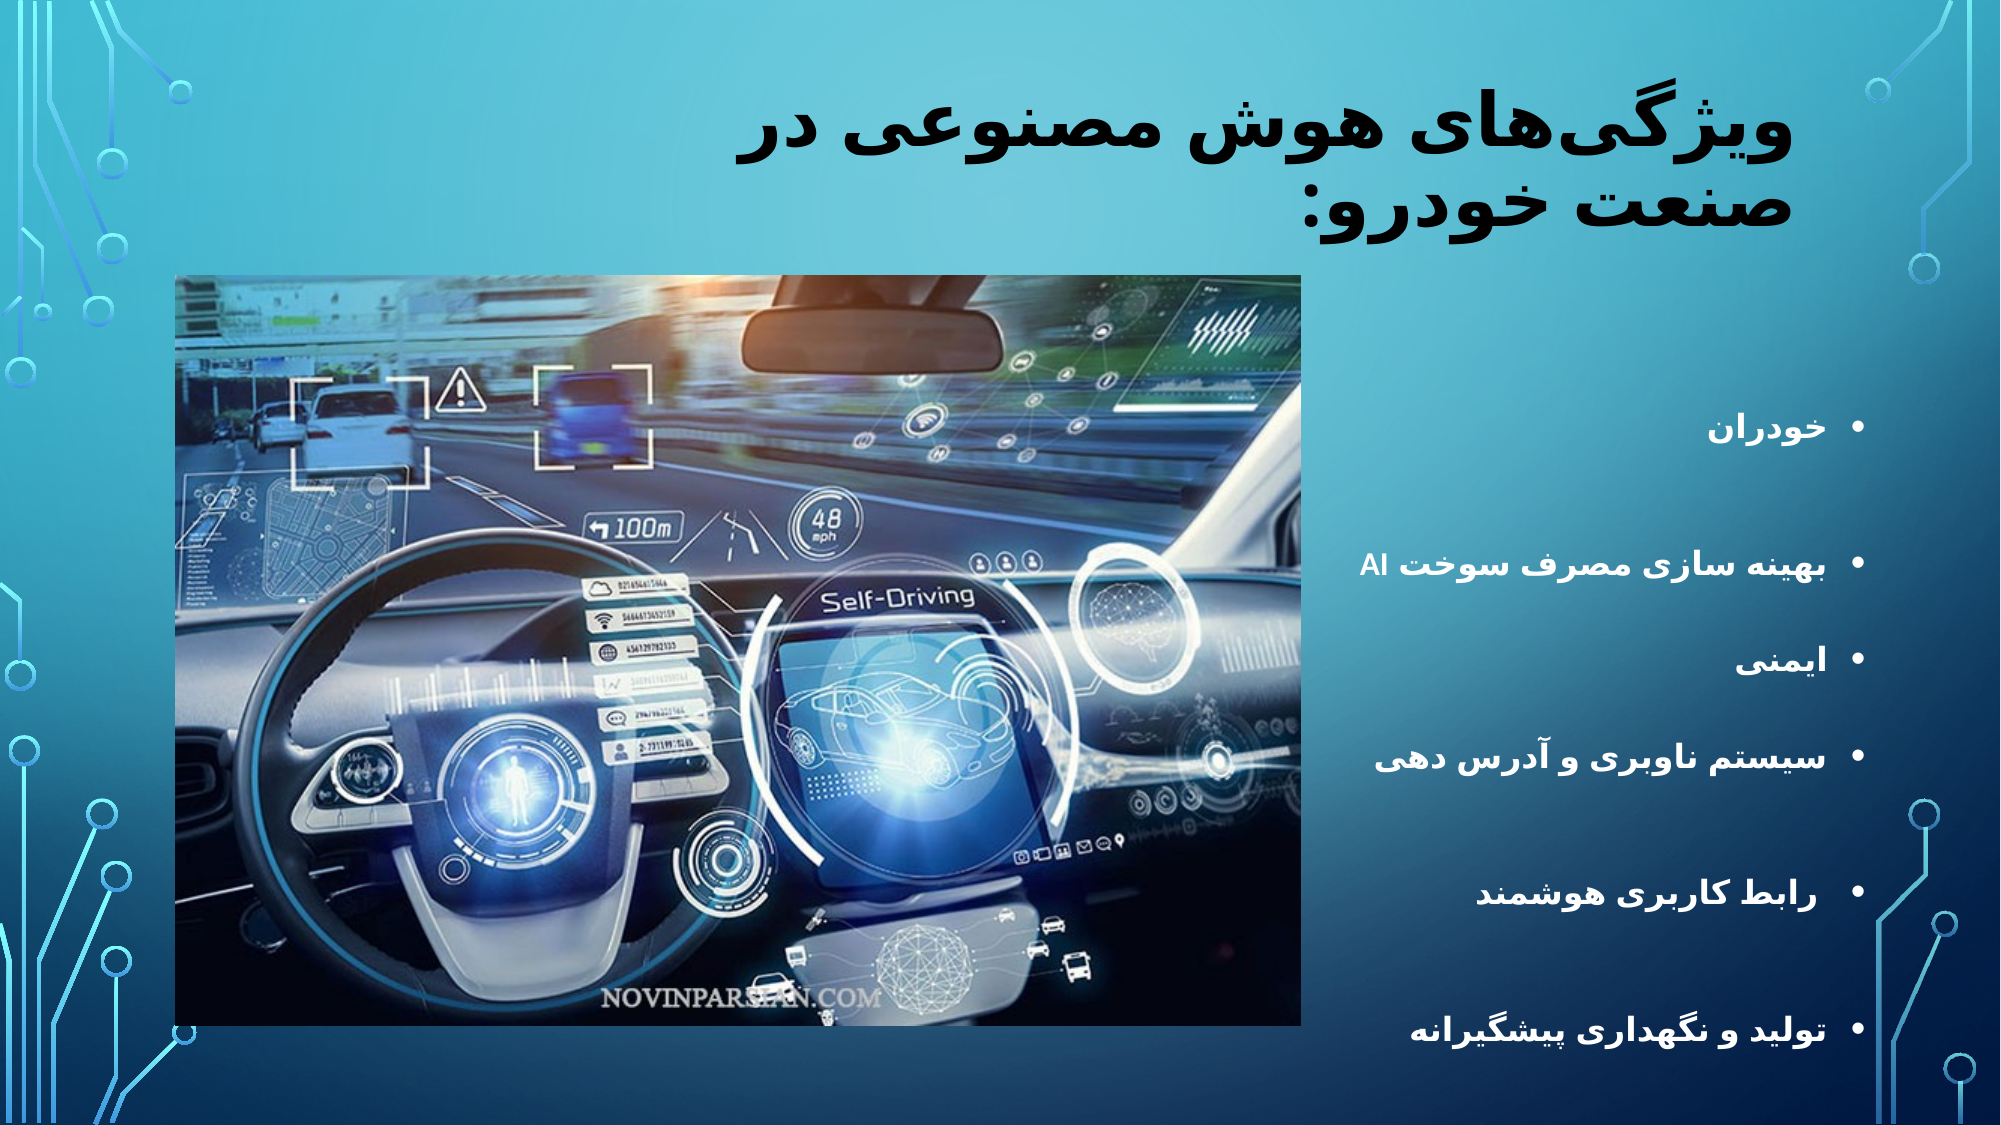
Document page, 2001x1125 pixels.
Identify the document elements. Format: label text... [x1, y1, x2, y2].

title ویژگی‌های هوش مصنوعی در صنعت خودرو: [616, 36, 1813, 288]
list خودران بهینه ‌سازی مصرف سوخت AI ایمنی سیستم ناوبری و آدرس دهی رابط کاربری هوشمند تولید و نگهداری پیشگیرانه [880, 318, 1918, 1029]
picture [175, 274, 1302, 1026]
